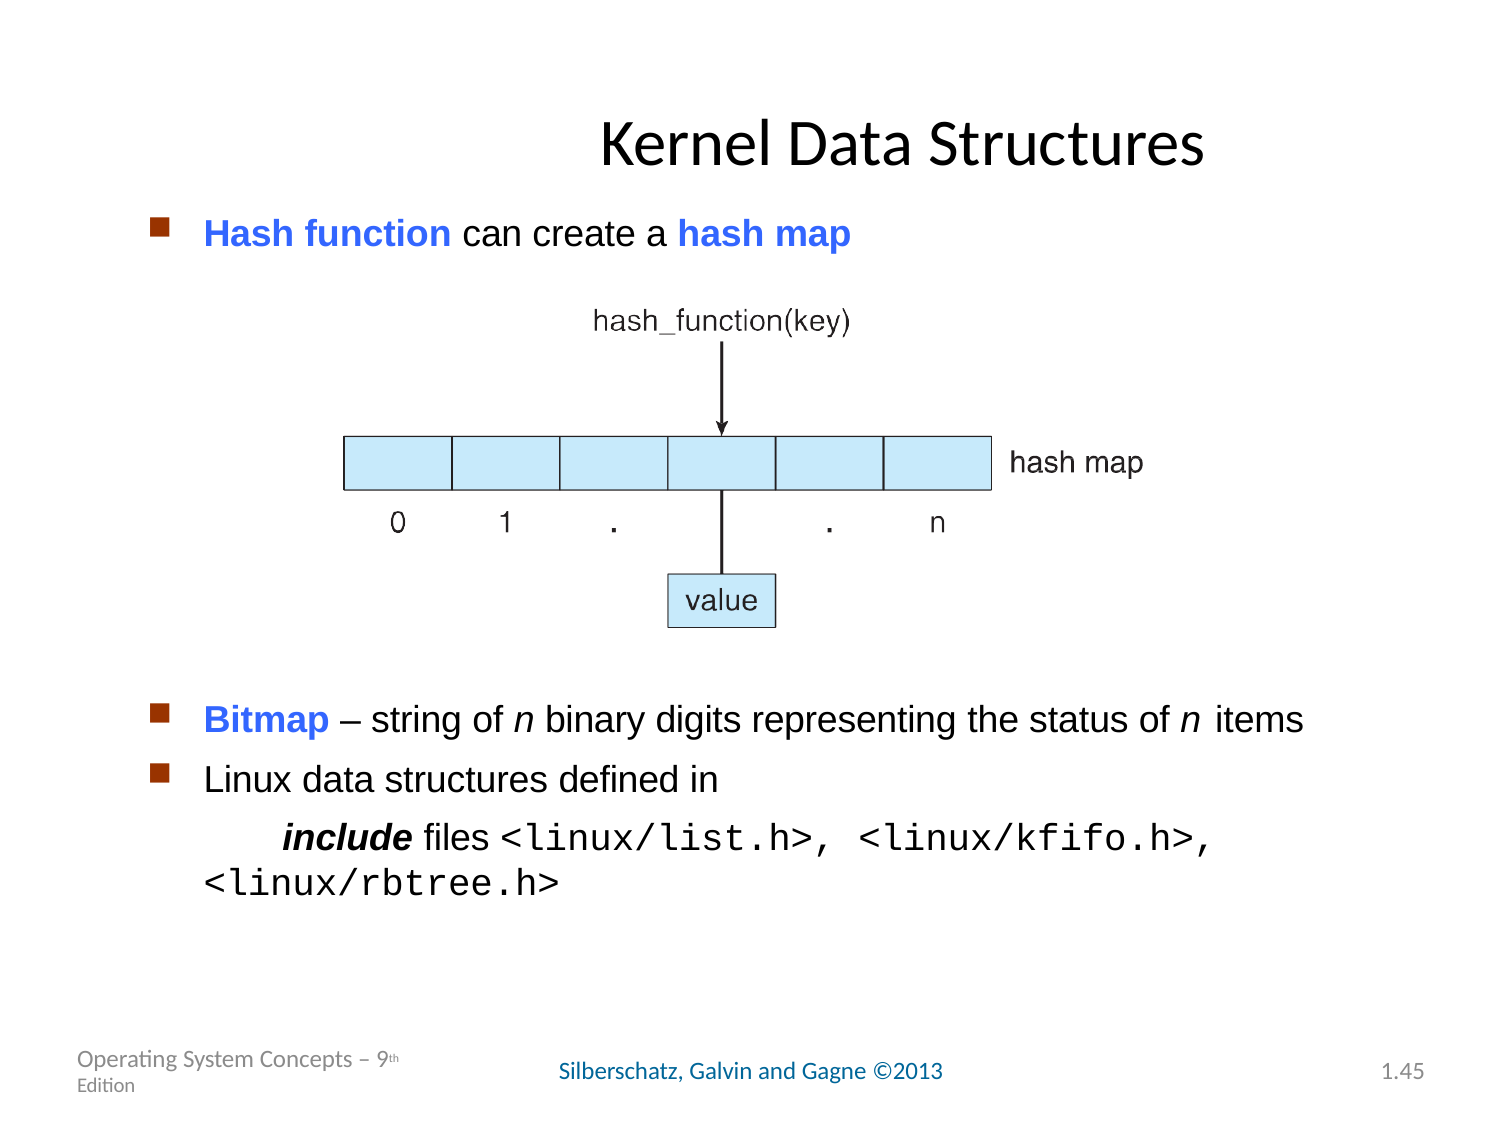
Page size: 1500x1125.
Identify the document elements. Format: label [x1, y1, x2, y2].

text_box [1044, 455, 1058, 473]
text_box [1027, 455, 1043, 473]
title [75, 44, 1425, 233]
text_box [1060, 450, 1074, 473]
footer [512, 903, 988, 1125]
text_box [145, 694, 1314, 903]
text_box [343, 308, 992, 628]
text_box [1011, 450, 1025, 473]
text_box [1110, 455, 1126, 473]
slide_number [1074, 746, 1425, 1125]
text_box [145, 208, 858, 254]
slide_number [75, 746, 425, 1125]
text_box [1086, 455, 1108, 473]
text_box [1128, 455, 1143, 479]
